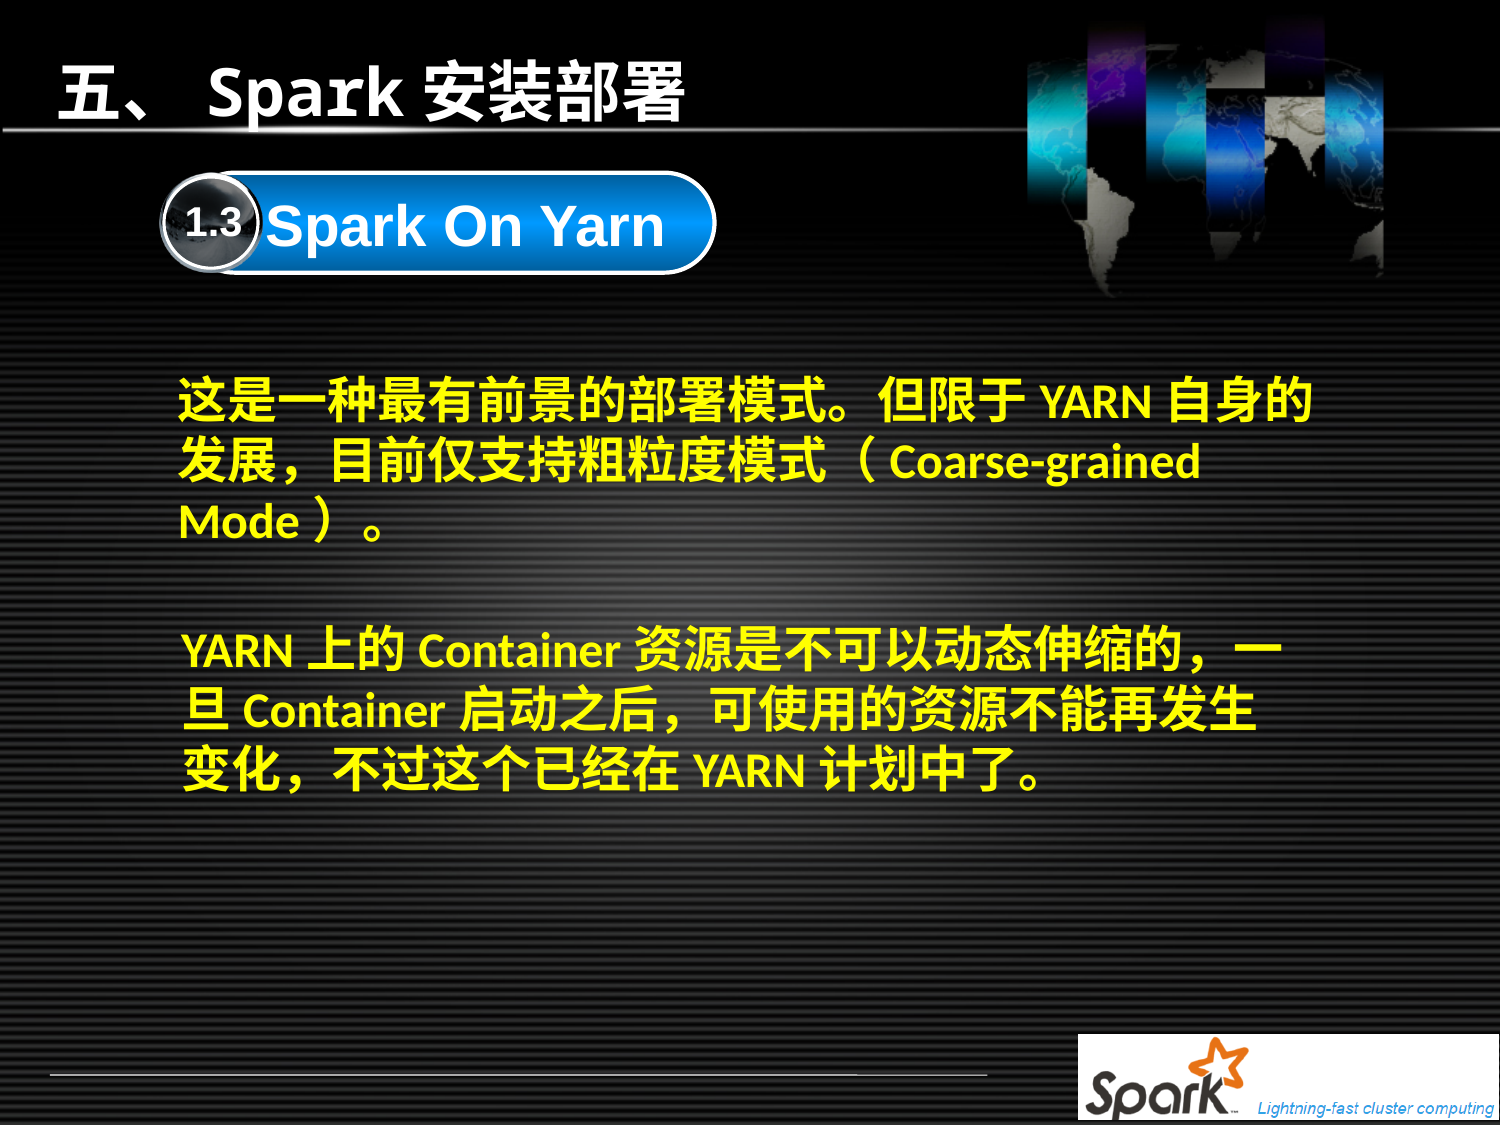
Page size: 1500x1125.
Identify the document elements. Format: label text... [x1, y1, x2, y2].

text_box YARN上的Container资源是不可以动态伸缩的，一旦Container启动之后，可使用的资源不能再发生变化，不过这个已经在YARN计划中了。 [166, 609, 1317, 805]
text_box 这是一种最有前景的部署模式。但限于YARN自身的发展，目前仅支持粗粒度模式（Coarse-grained Mode）。 [162, 361, 1341, 557]
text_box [159, 172, 715, 273]
picture [0, 0, 1500, 1125]
text_box 五、Spark安装部署 [41, 42, 715, 138]
